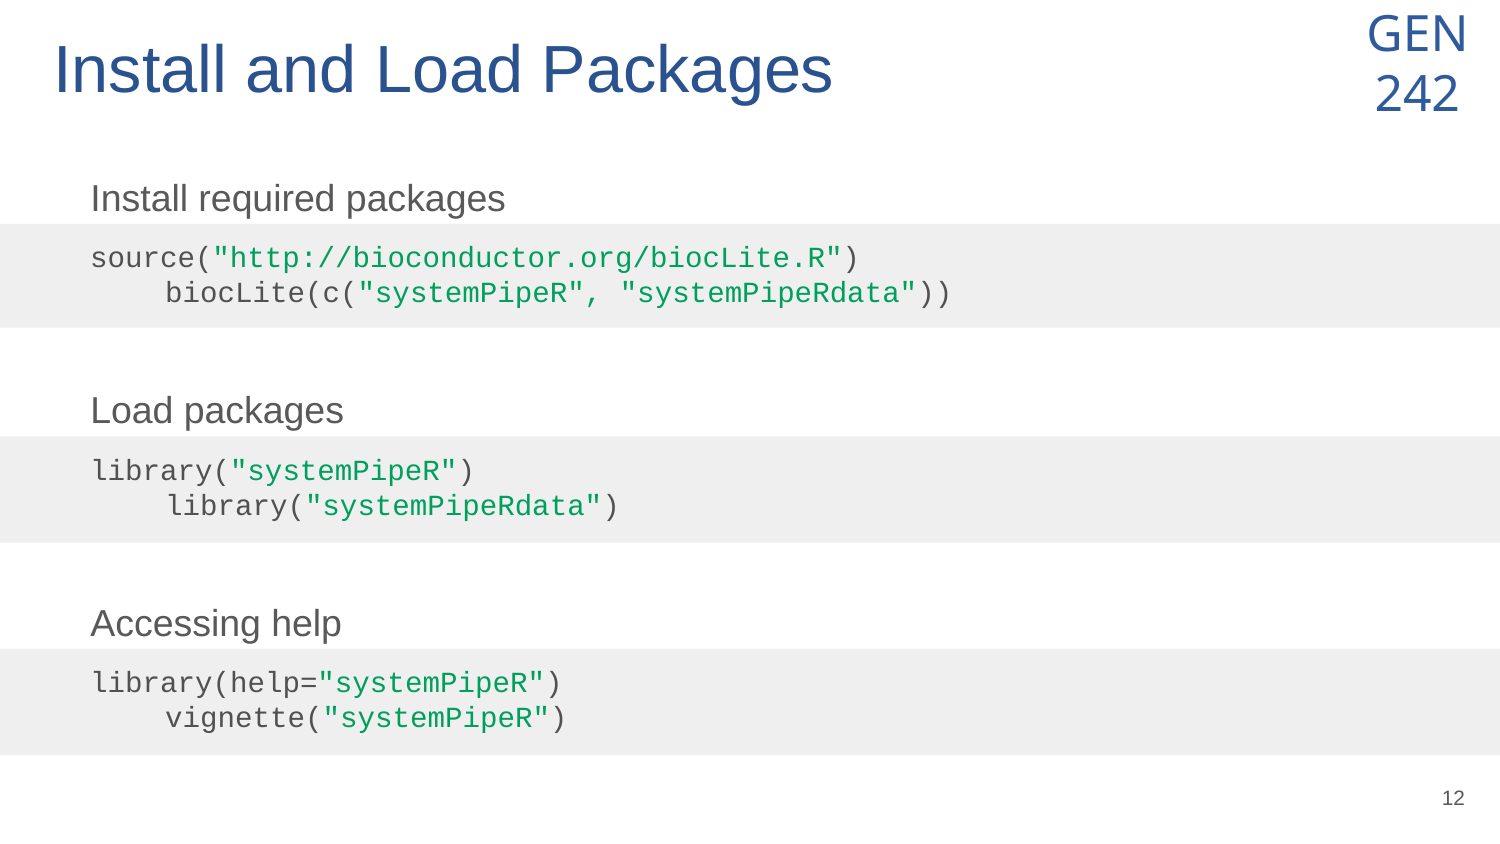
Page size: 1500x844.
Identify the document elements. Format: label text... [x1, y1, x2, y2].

text_box library(help="systemPipeR") vignette("systemPipeR") [0, 648, 1500, 756]
text_box source("http://bioconductor.org/biocLite.R") biocLite(c("systemPipeR", "systemPipeRdata")) [0, 223, 1500, 328]
text_box Load packages [75, 371, 1400, 436]
text_box Install required packages [75, 158, 1400, 223]
text_box Accessing help [75, 583, 1400, 648]
text_box library("systemPipeR") library("systemPipeRdata") [0, 436, 1500, 543]
slide_number ‹#› [1389, 764, 1480, 830]
title Install and Load Packages [38, 7, 1437, 122]
